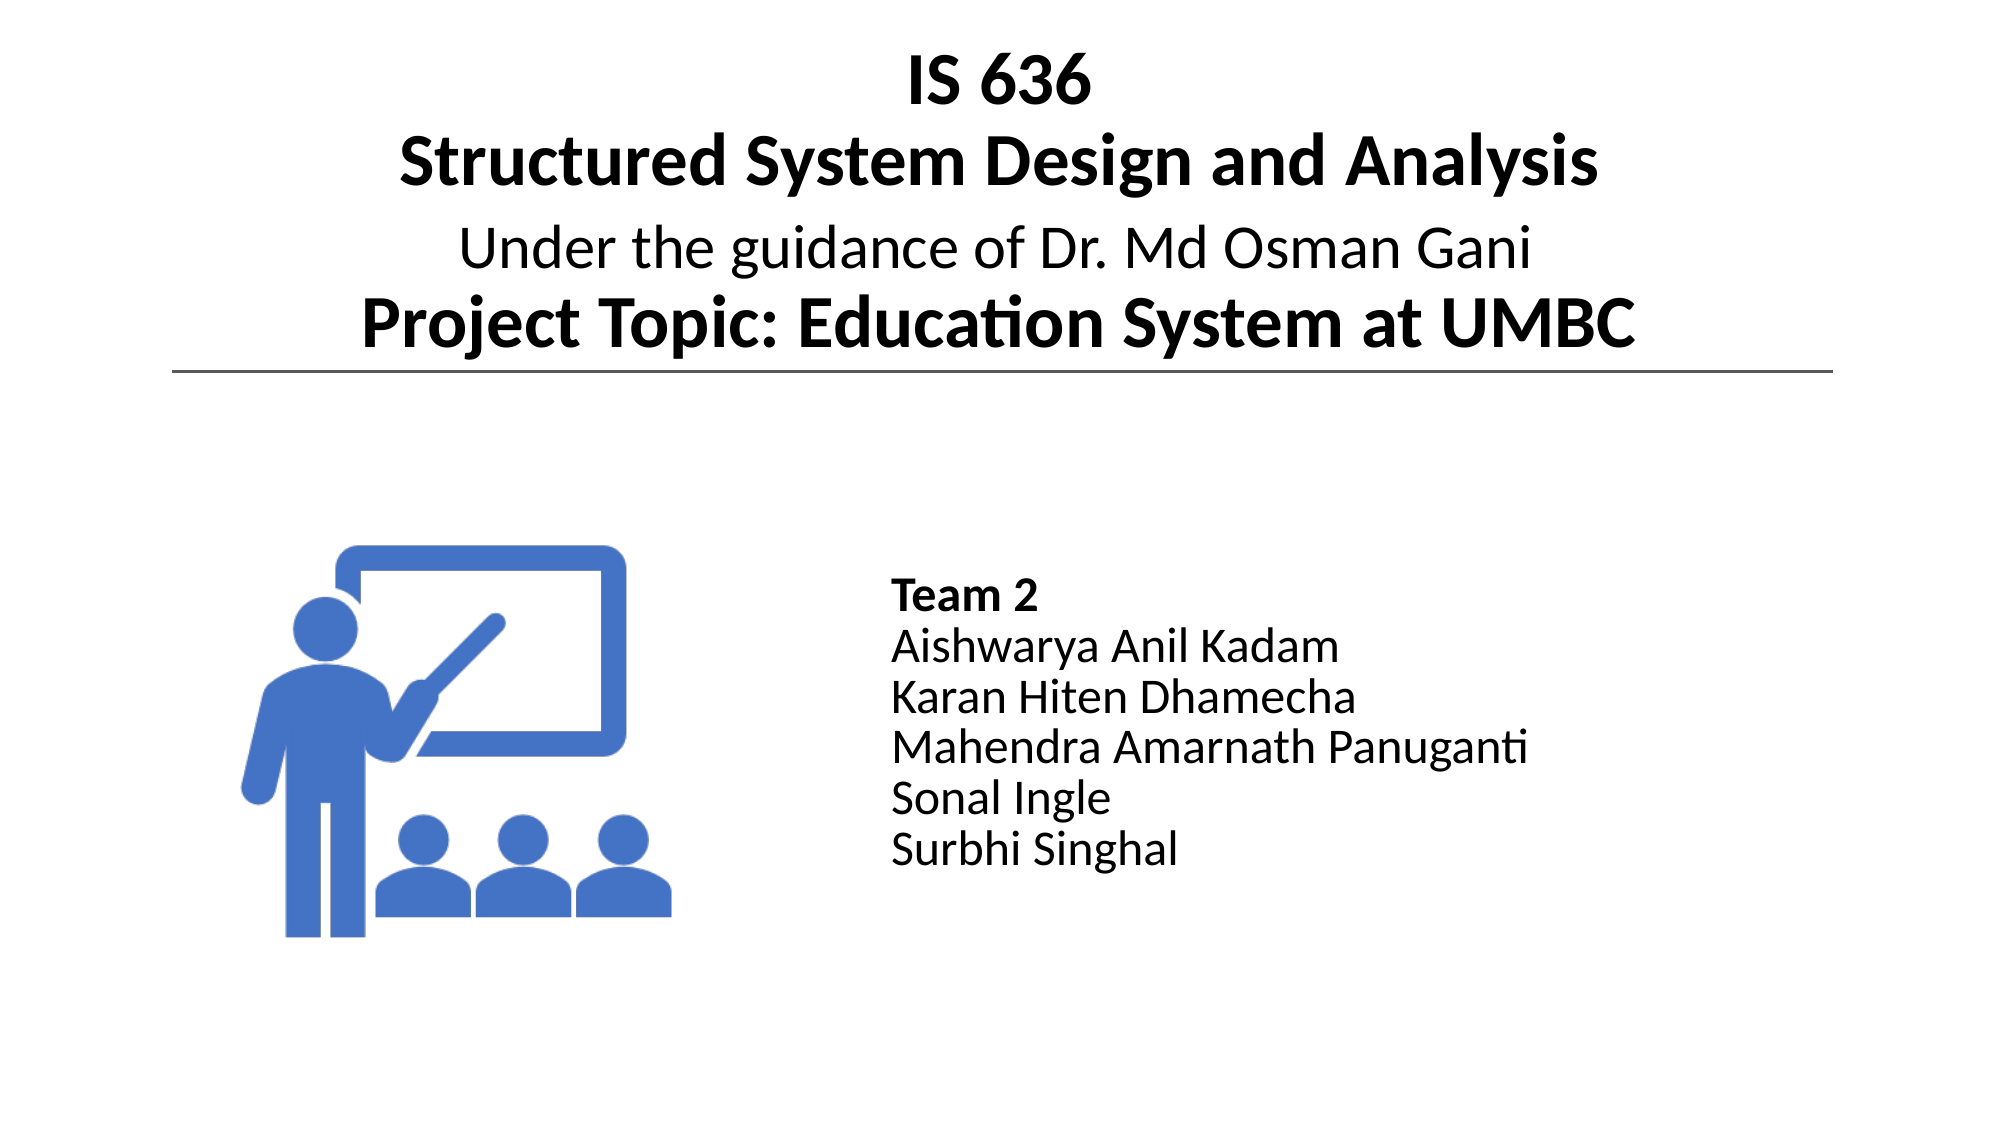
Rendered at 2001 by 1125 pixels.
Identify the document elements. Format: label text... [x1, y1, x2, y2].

picture [218, 498, 700, 980]
title IS 636 Structured System Design and Analysis Project Topic: Education System at UMBC [93, 35, 1907, 372]
text_box Under the guidance of Dr. Md Osman Gani [444, 198, 1760, 289]
subtitle Team 2 Aishwarya Anil Kadam Karan Hiten Dhamecha Mahendra Amarnath Panuganti Sonal Ingle Surbhi Singhal [876, 499, 1907, 1027]
